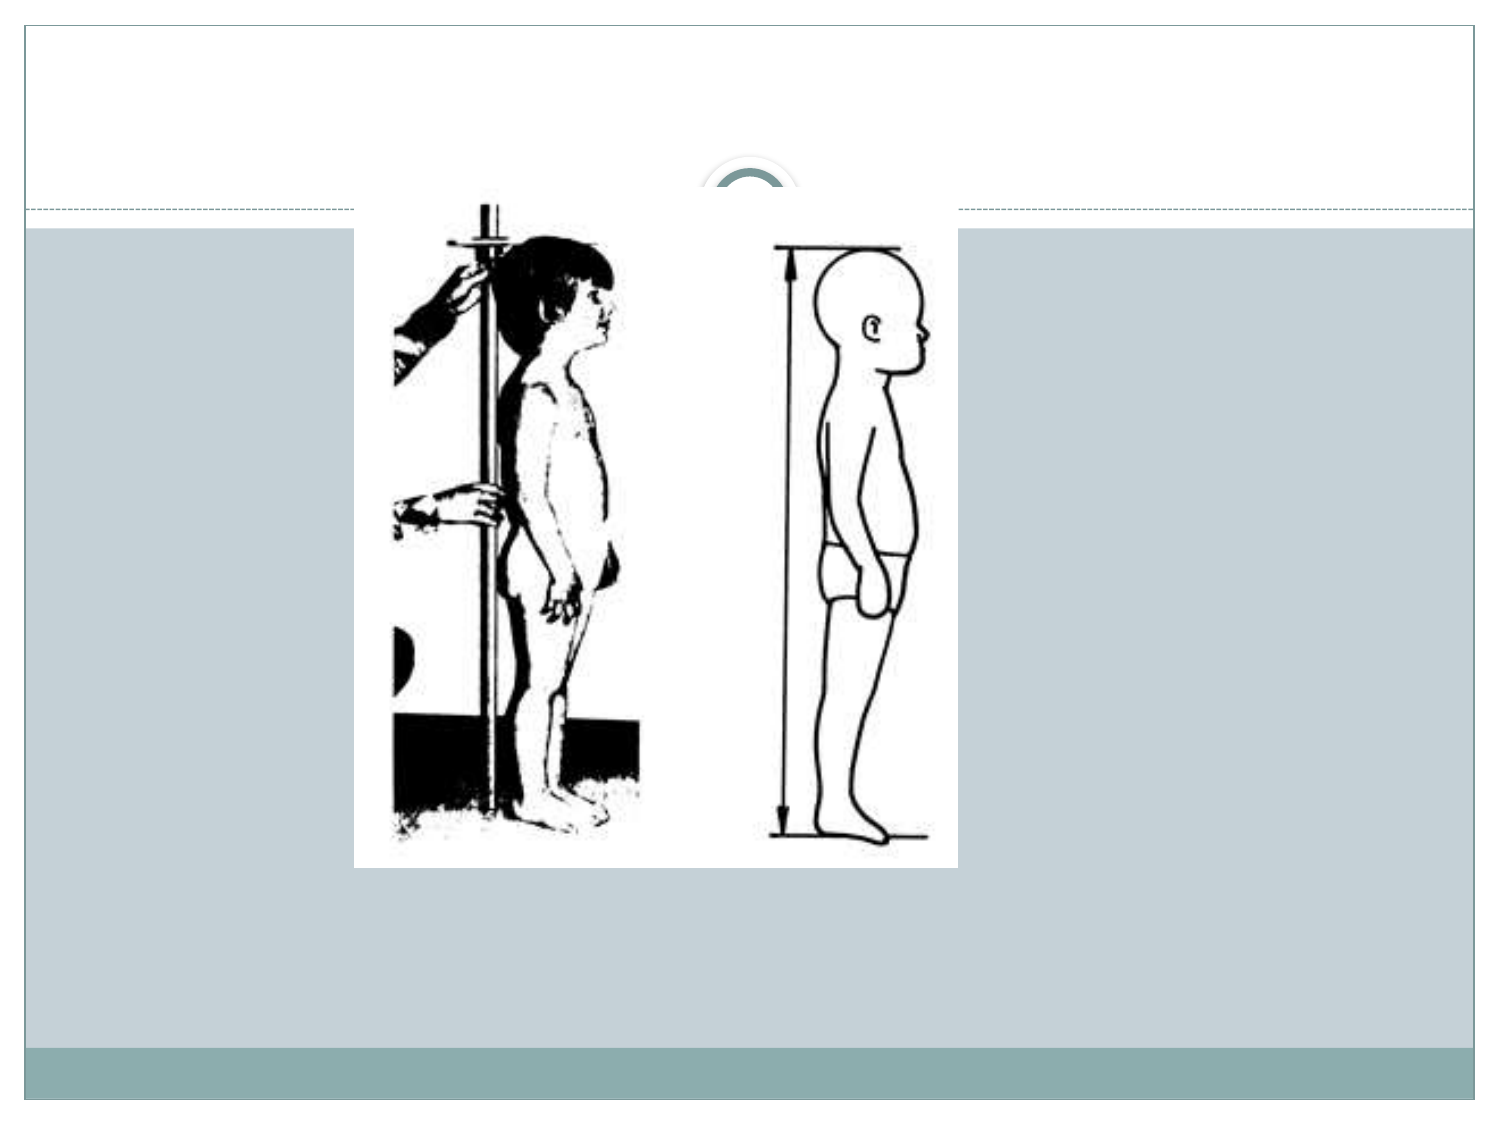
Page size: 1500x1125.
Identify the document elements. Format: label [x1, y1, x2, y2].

list [354, 187, 959, 869]
